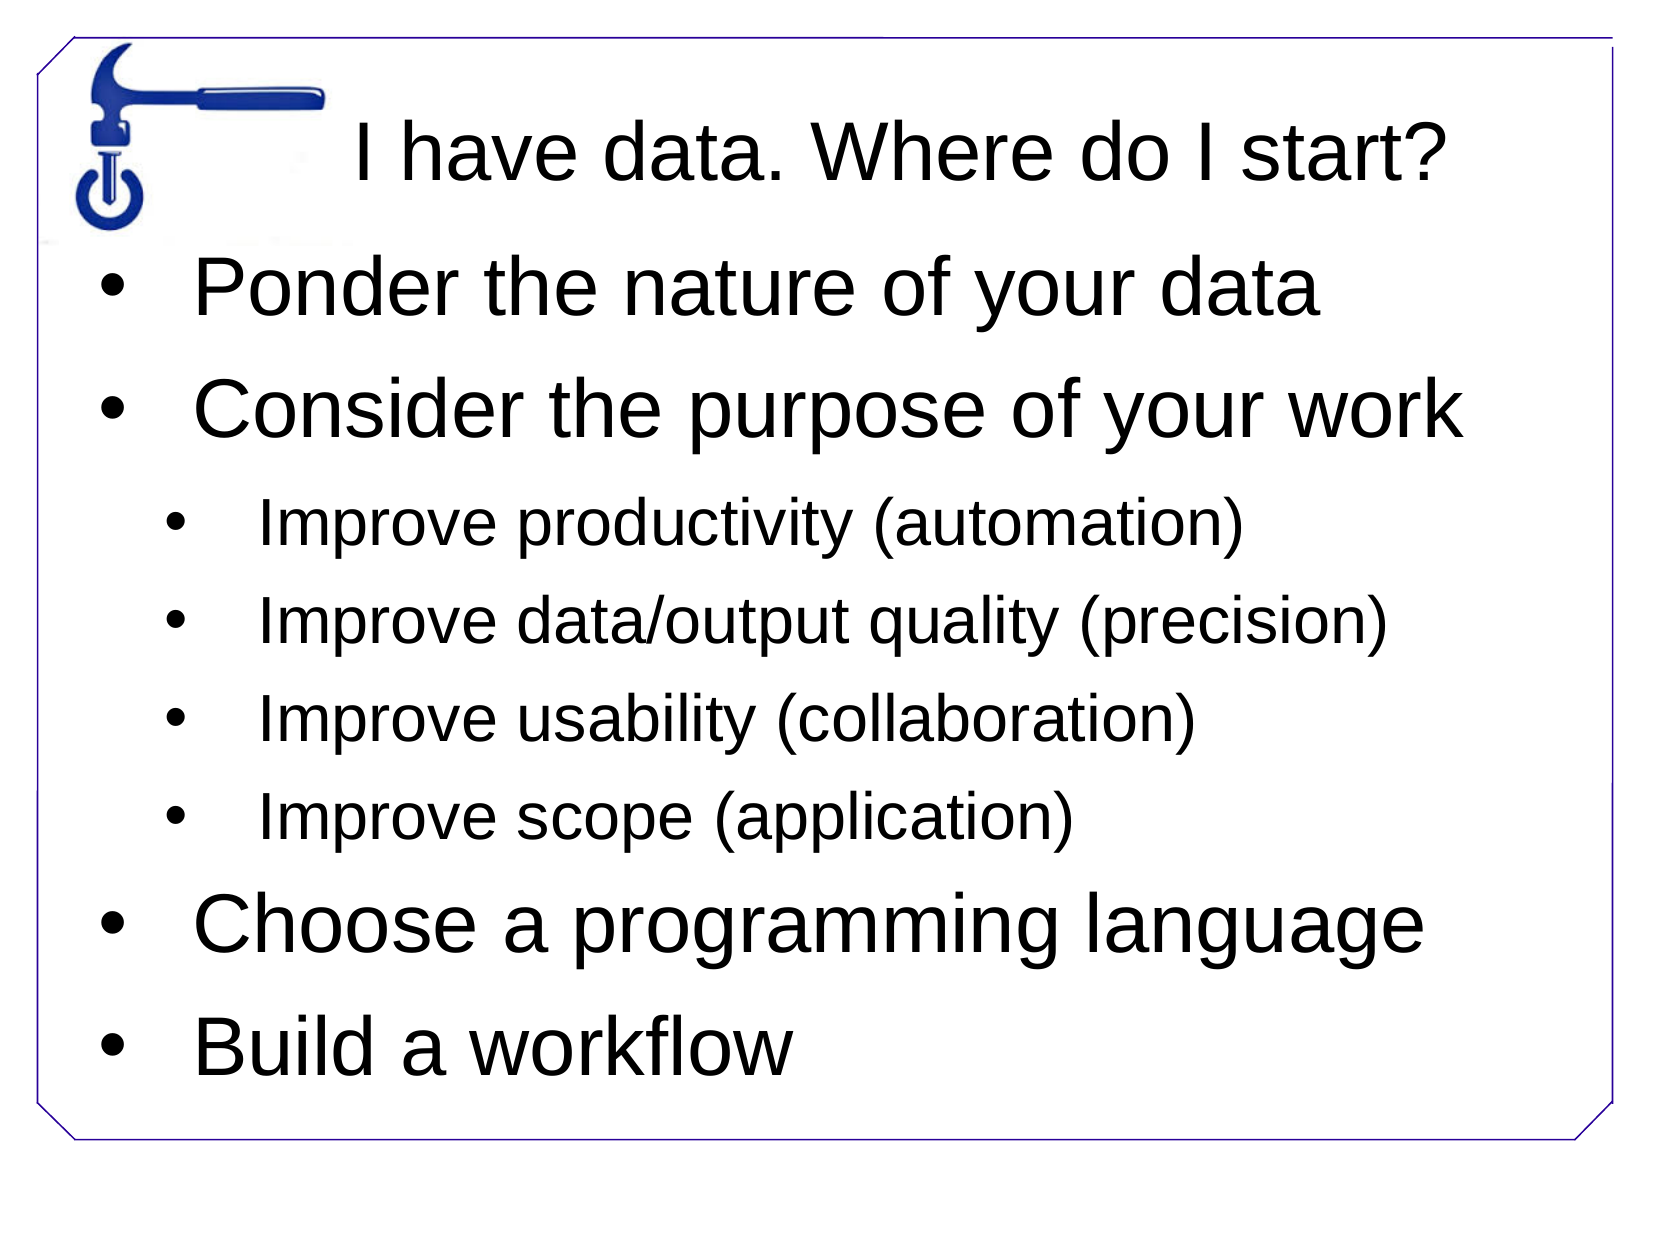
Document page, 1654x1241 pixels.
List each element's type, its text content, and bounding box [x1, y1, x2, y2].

text_box I have data. Where do I start? [231, 49, 1571, 232]
picture [38, 36, 73, 72]
picture [39, 39, 353, 246]
text_box Ponder the nature of your data Consider the purpose of your work Improve productivity (automation) Improve data/output quality (precision) Improve usability (collaboration) Improve scope (application) Choose a programming language Build a workflow [82, 232, 1571, 1133]
